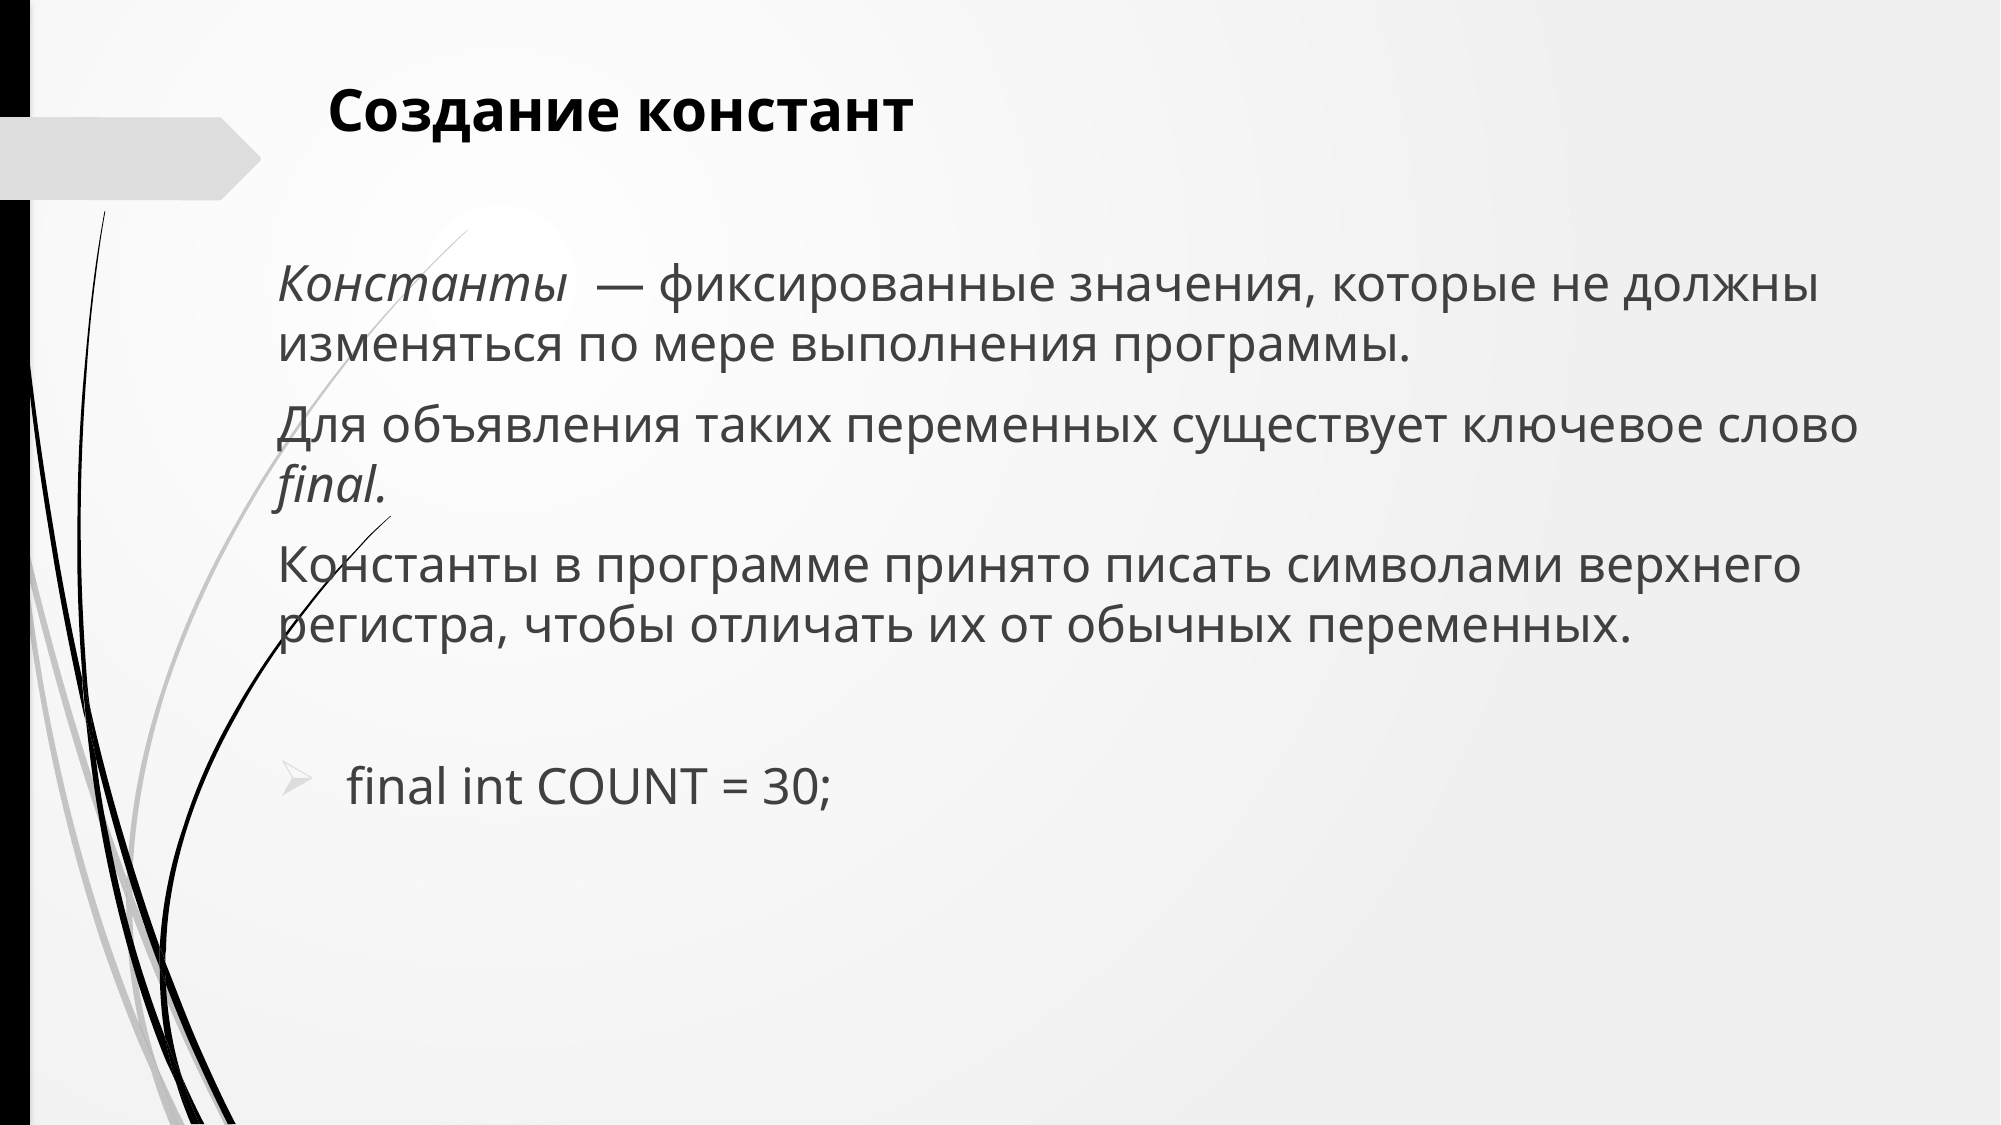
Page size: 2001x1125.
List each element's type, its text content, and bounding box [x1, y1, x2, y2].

text_box Создание констант [312, 65, 1680, 151]
list Константы — фиксированные значения, которые не должны изменяться по мере выполнения программы. Для объявления таких переменных существует ключевое слово final. Константы в программе принято писать символами верхнего регистра, чтобы отличать их от обычных переменных. final int COUNT = 30; [262, 243, 1956, 1020]
